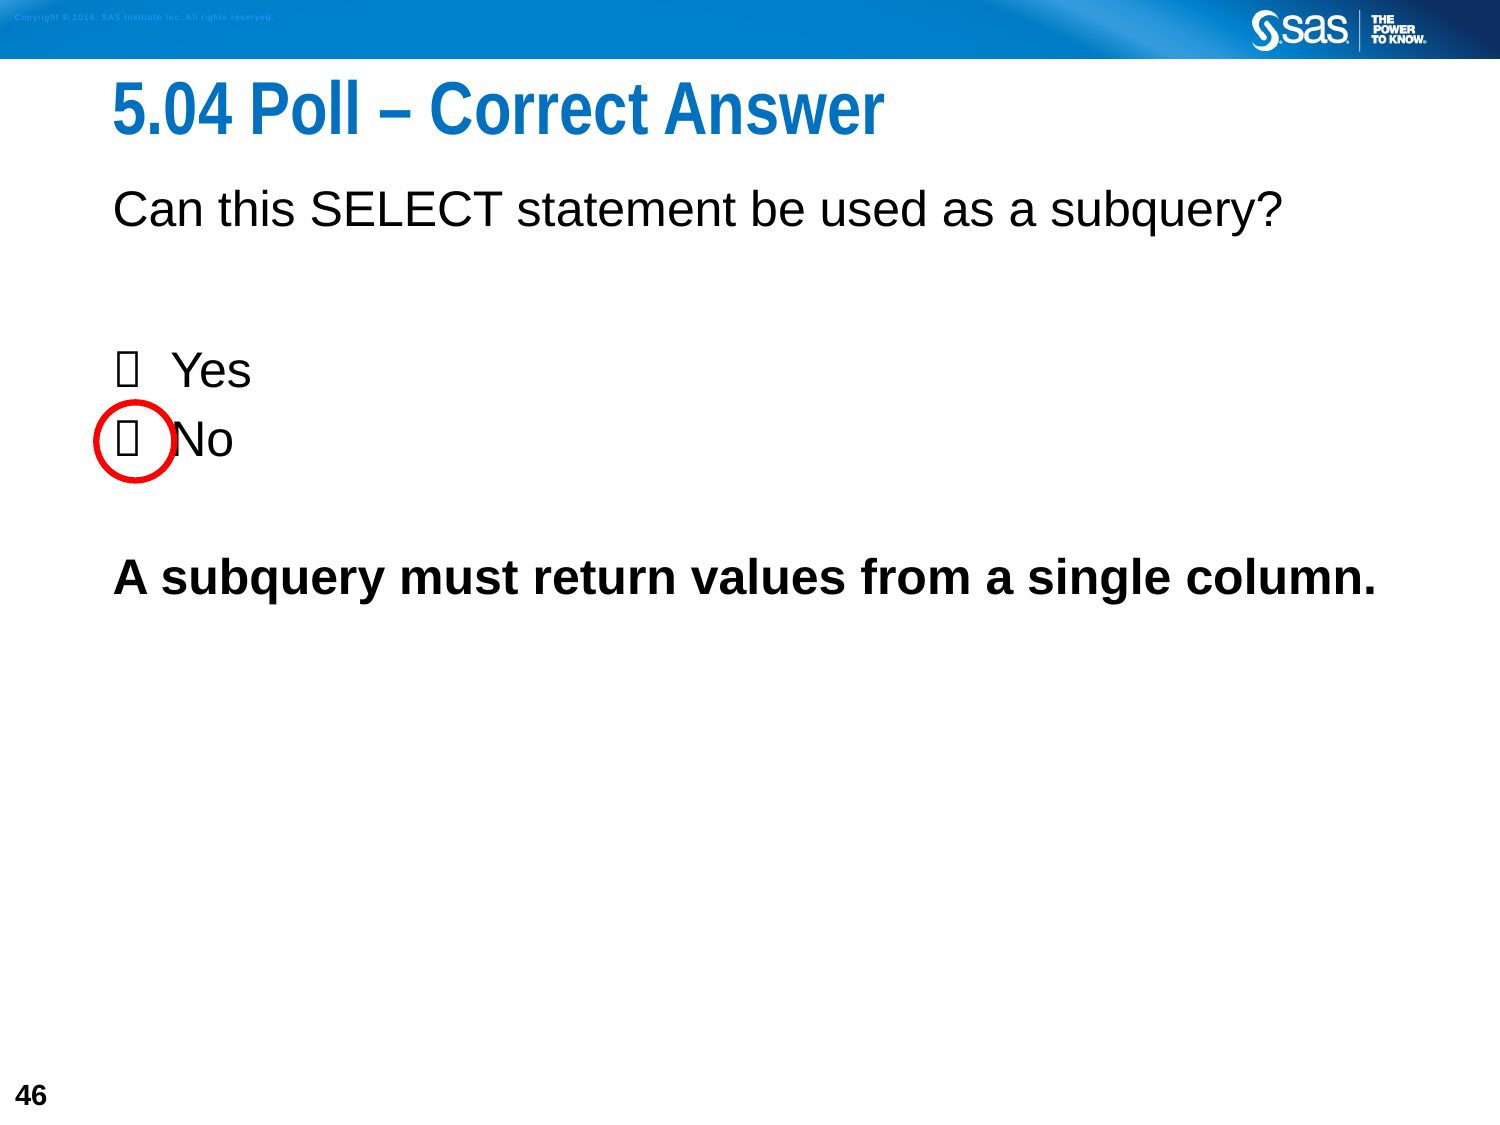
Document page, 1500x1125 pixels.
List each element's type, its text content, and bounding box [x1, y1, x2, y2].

text_box [96, 402, 175, 481]
picture [0, 0, 1500, 59]
title 5.04 Poll – Correct Answer [112, 75, 1500, 187]
list Can this SELECT statement be used as a subquery?  Yes  No A subquery must return values from a single column. [112, 176, 1400, 876]
